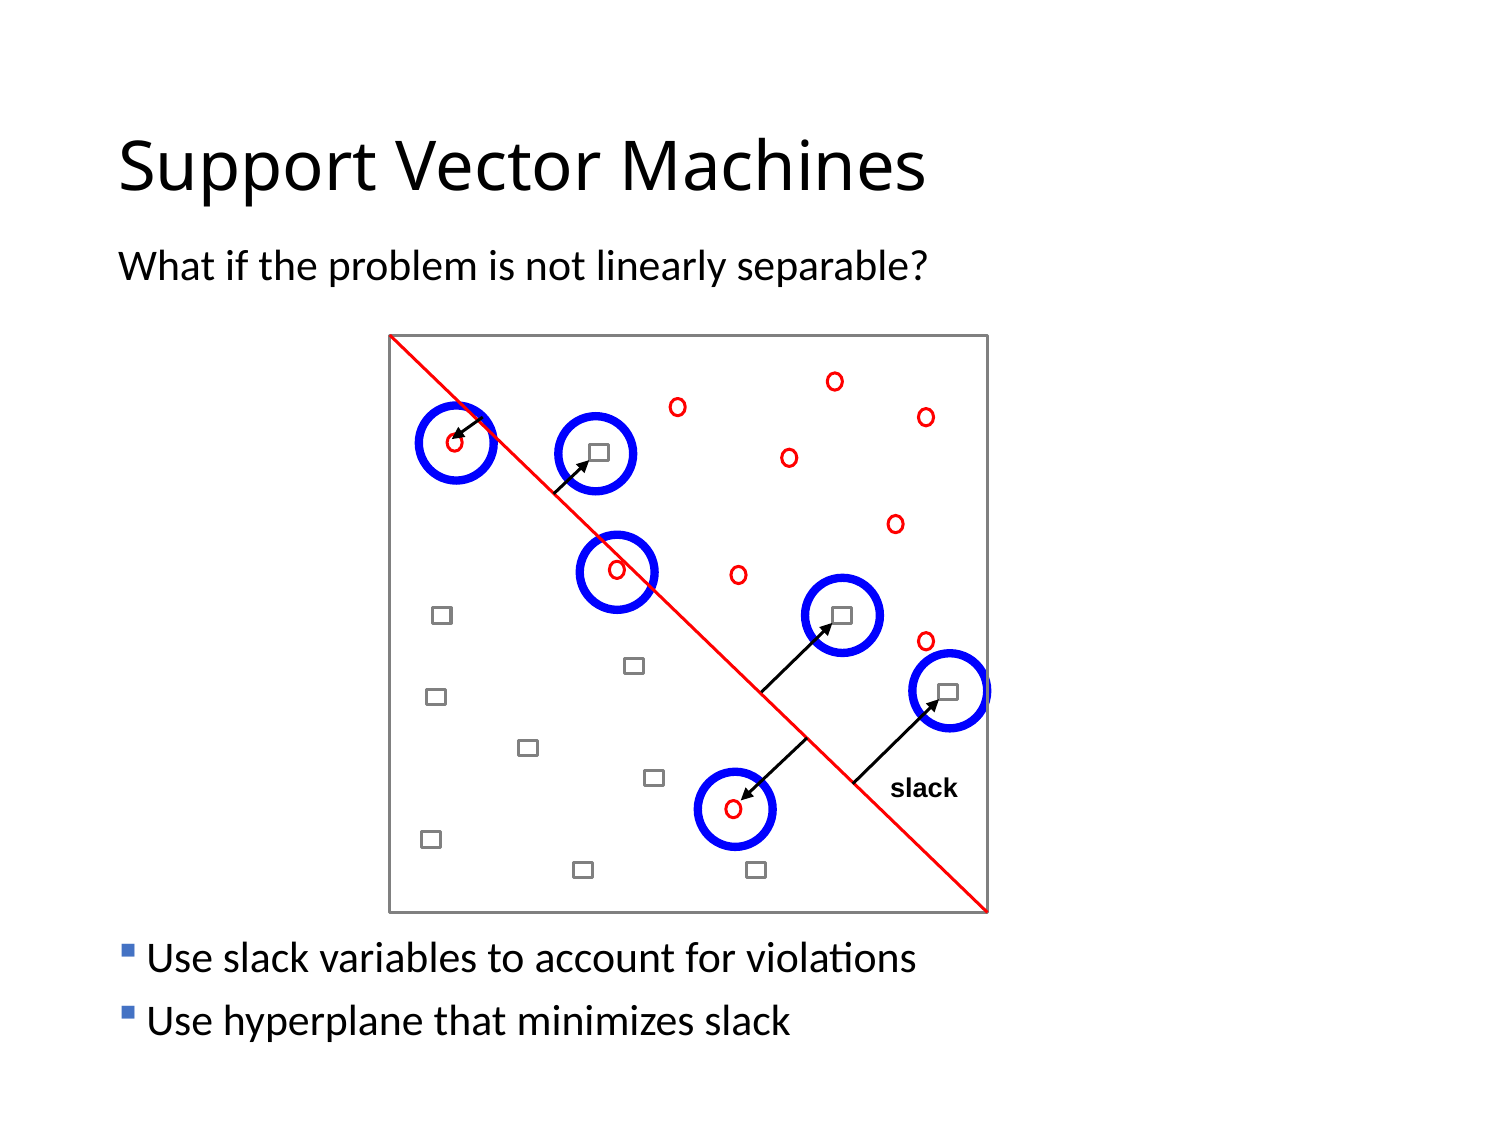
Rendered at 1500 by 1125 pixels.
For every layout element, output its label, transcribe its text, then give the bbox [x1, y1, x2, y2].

title Support Vector Machines [103, 59, 1397, 235]
list What if the problem is not linearly separable? Use slack variables to account for violations Use hyperplane that minimizes slack [103, 235, 1397, 1088]
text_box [389, 335, 988, 913]
